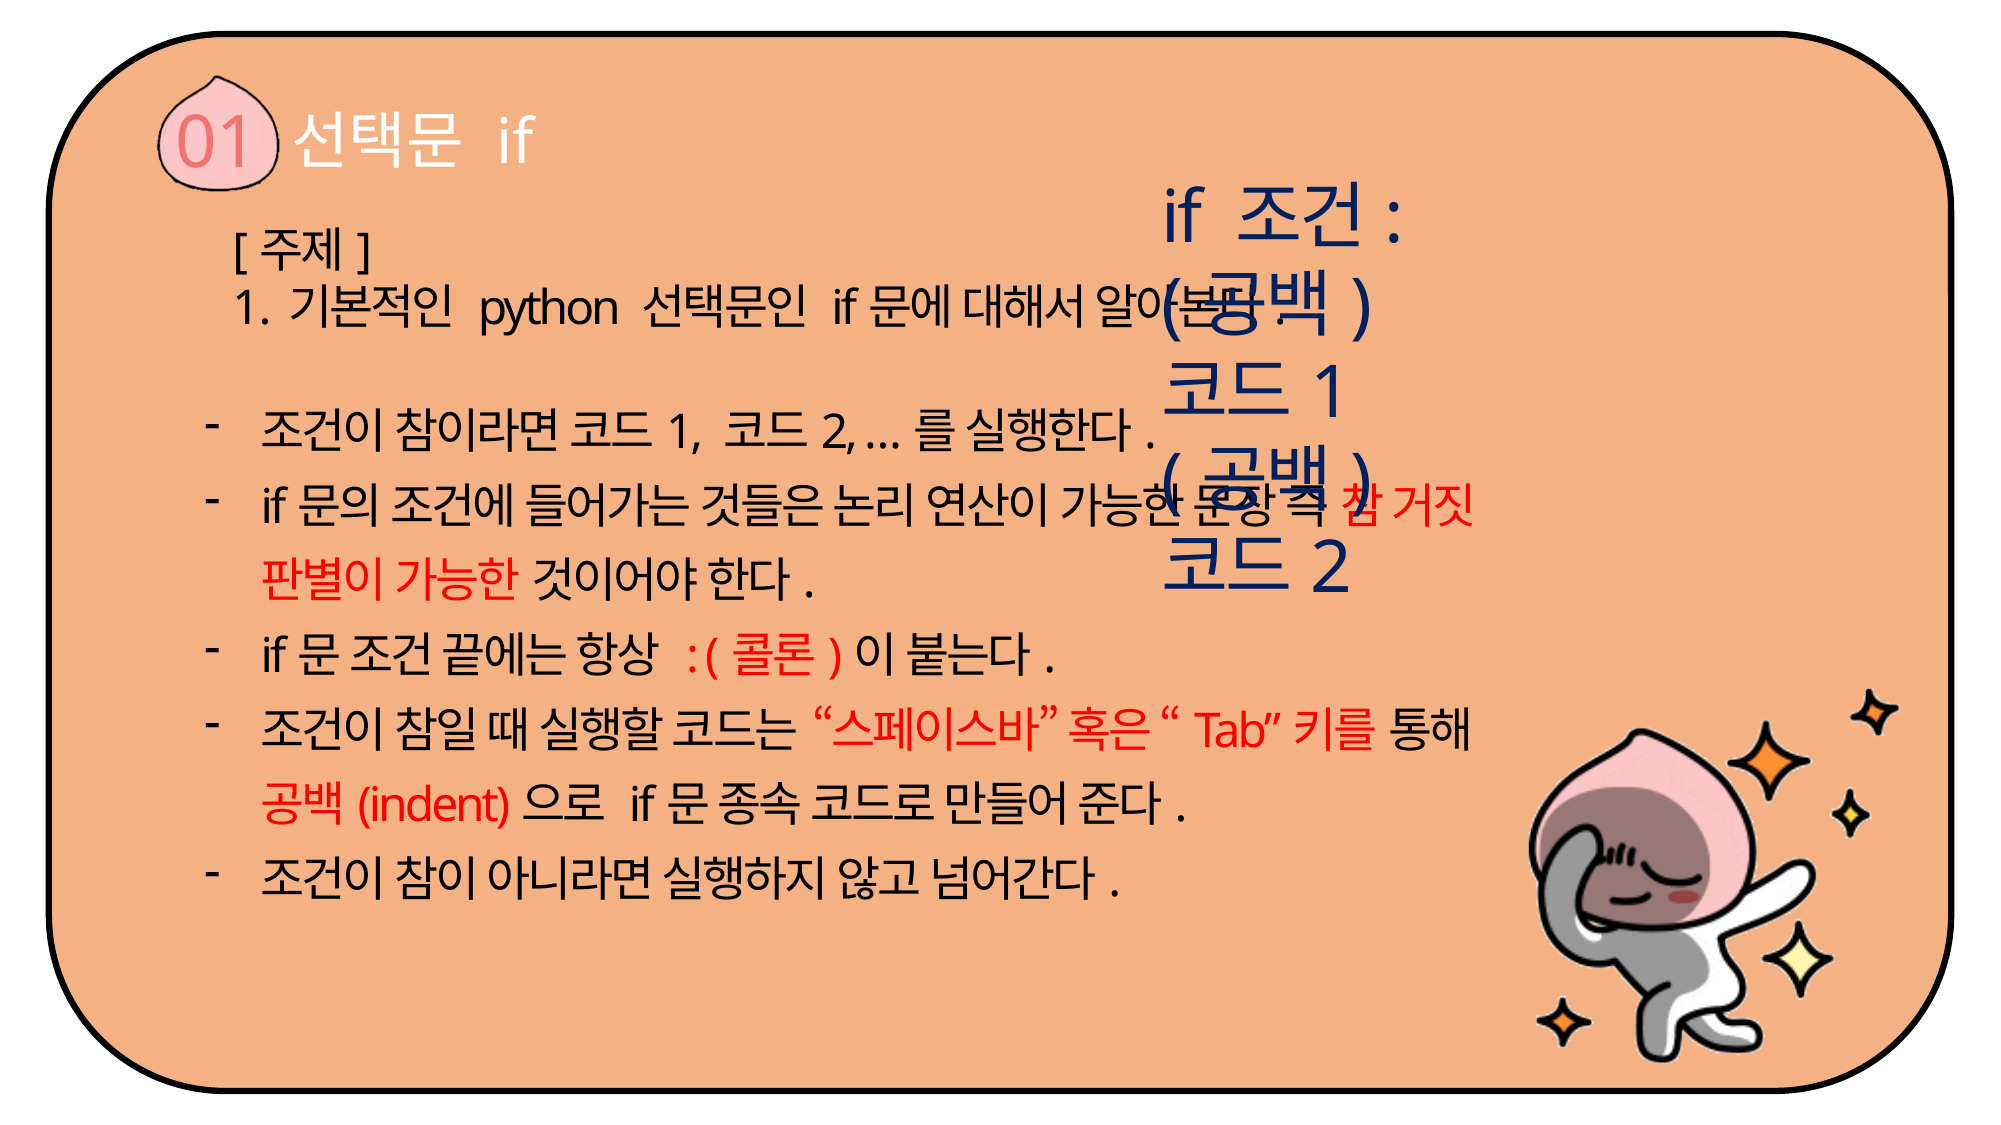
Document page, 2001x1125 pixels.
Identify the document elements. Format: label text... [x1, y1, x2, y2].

text_box [주제] 기본적인 python 선택문인 if문에 대해서 알아본다. [217, 212, 1146, 342]
text_box 조건이 참이라면 코드1, 코드2, …를 실행한다. if문의 조건에 들어가는 것들은 논리 연산이 가능한 문장 즉 참 거짓 판별이 가능한 것이어야 한다. if문 조건 끝에는 항상 : (콜론)이 붙는다. 조건이 참일 때 실행할 코드는 “스페이스바” 혹은 “Tab”키를 통해 공백(indent)으로 if문 종속 코드로 만들어 준다. 조건이 참이 아니라면 실행하지 않고 넘어간다. [189, 376, 1517, 914]
text_box if 조건: (공백) 코드1 (공백) 코드2 [1146, 162, 1503, 615]
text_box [149, 70, 1107, 194]
text_box [47, 32, 1953, 1093]
picture [1459, 618, 1933, 1091]
